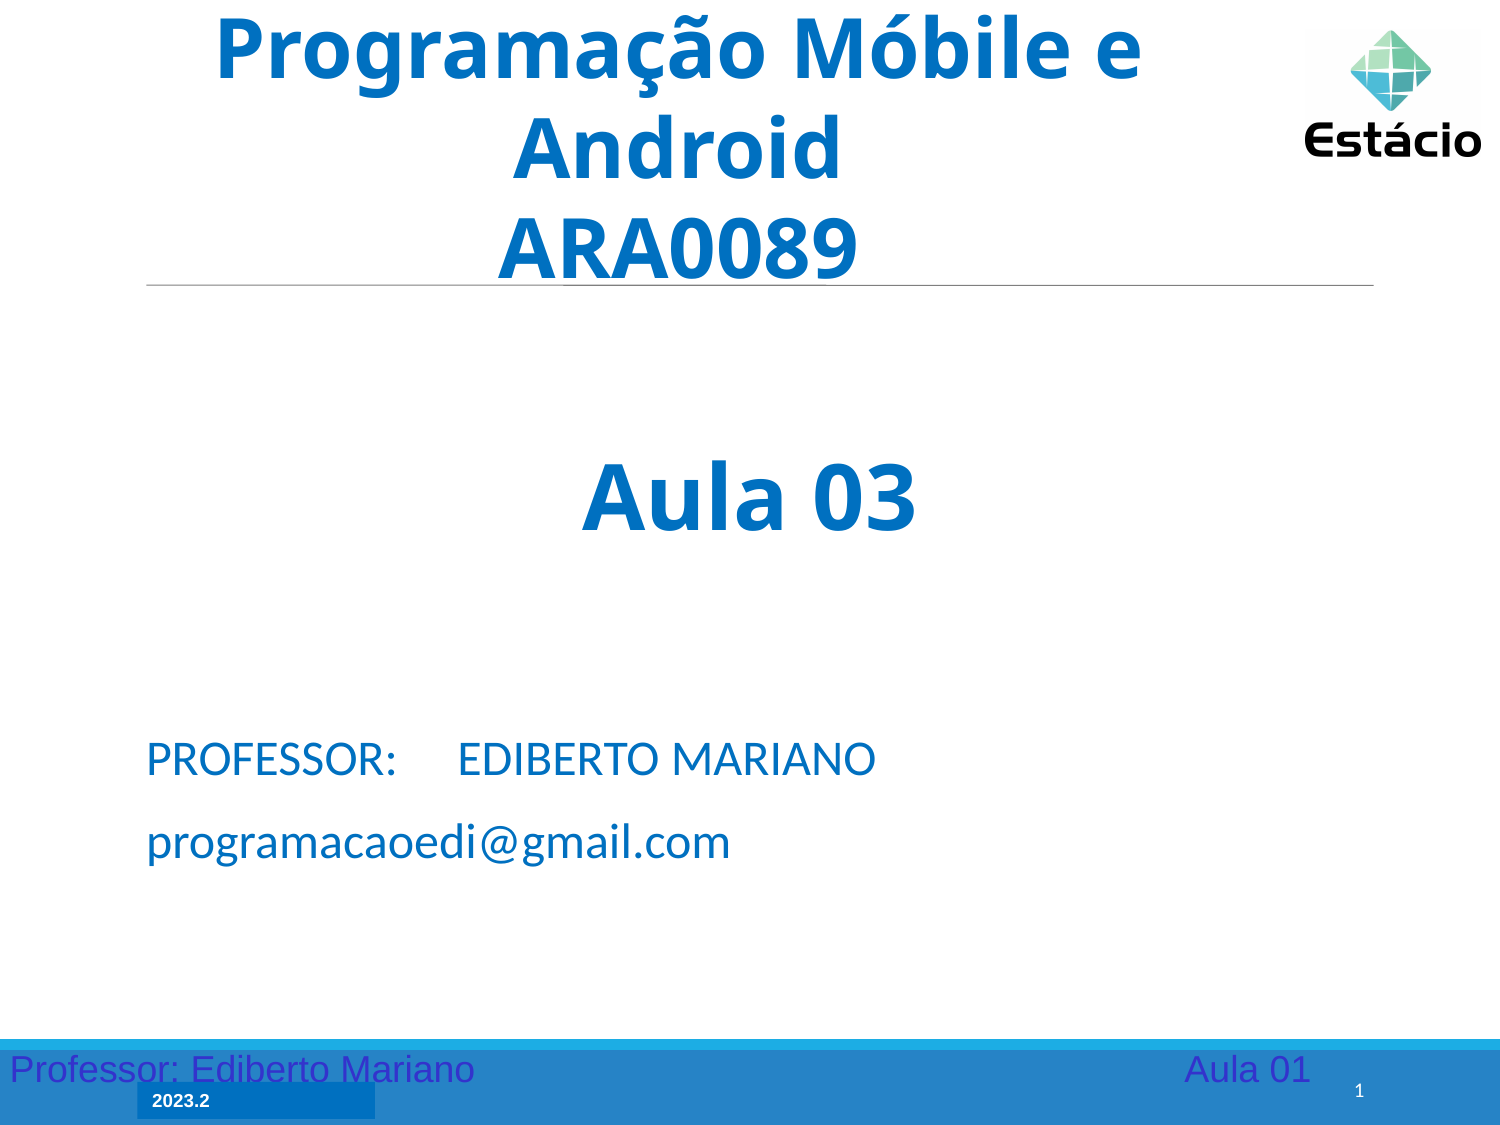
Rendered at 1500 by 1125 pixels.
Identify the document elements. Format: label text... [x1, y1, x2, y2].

text_box 1 [1217, 1059, 1380, 1120]
text_box Aula 03 [131, 431, 1369, 557]
text_box Programação Móbile e Android ARA0089 [24, 87, 1333, 304]
text_box PROFESSOR: EDIBERTO MARIANO programacaoedi@gmail.com [131, 724, 1369, 785]
picture [1305, 29, 1481, 157]
